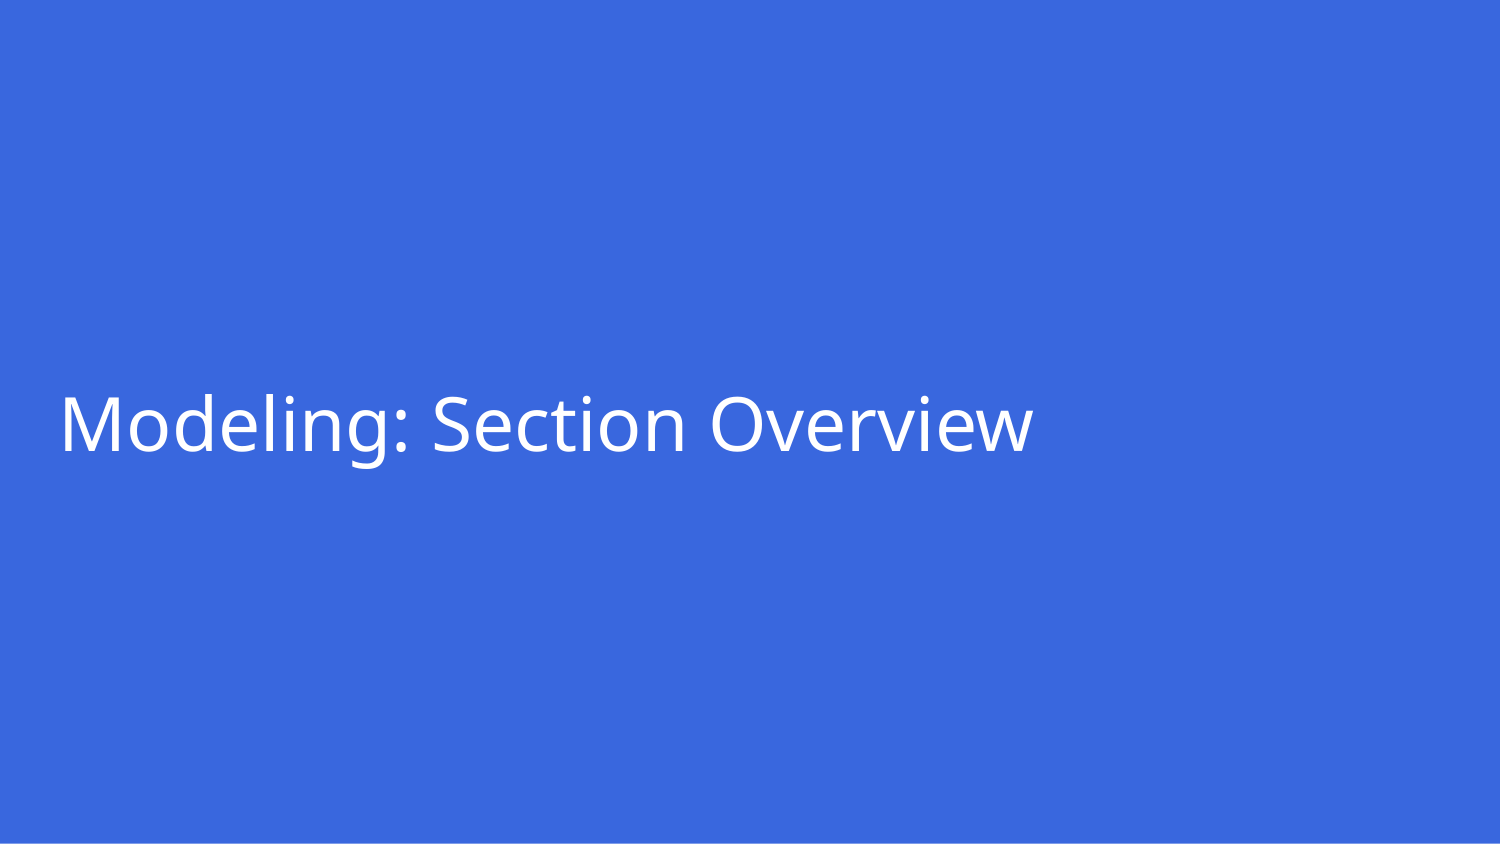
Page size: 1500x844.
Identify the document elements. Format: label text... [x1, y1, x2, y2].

list Modeling: Section Overview [0, 0, 1500, 844]
